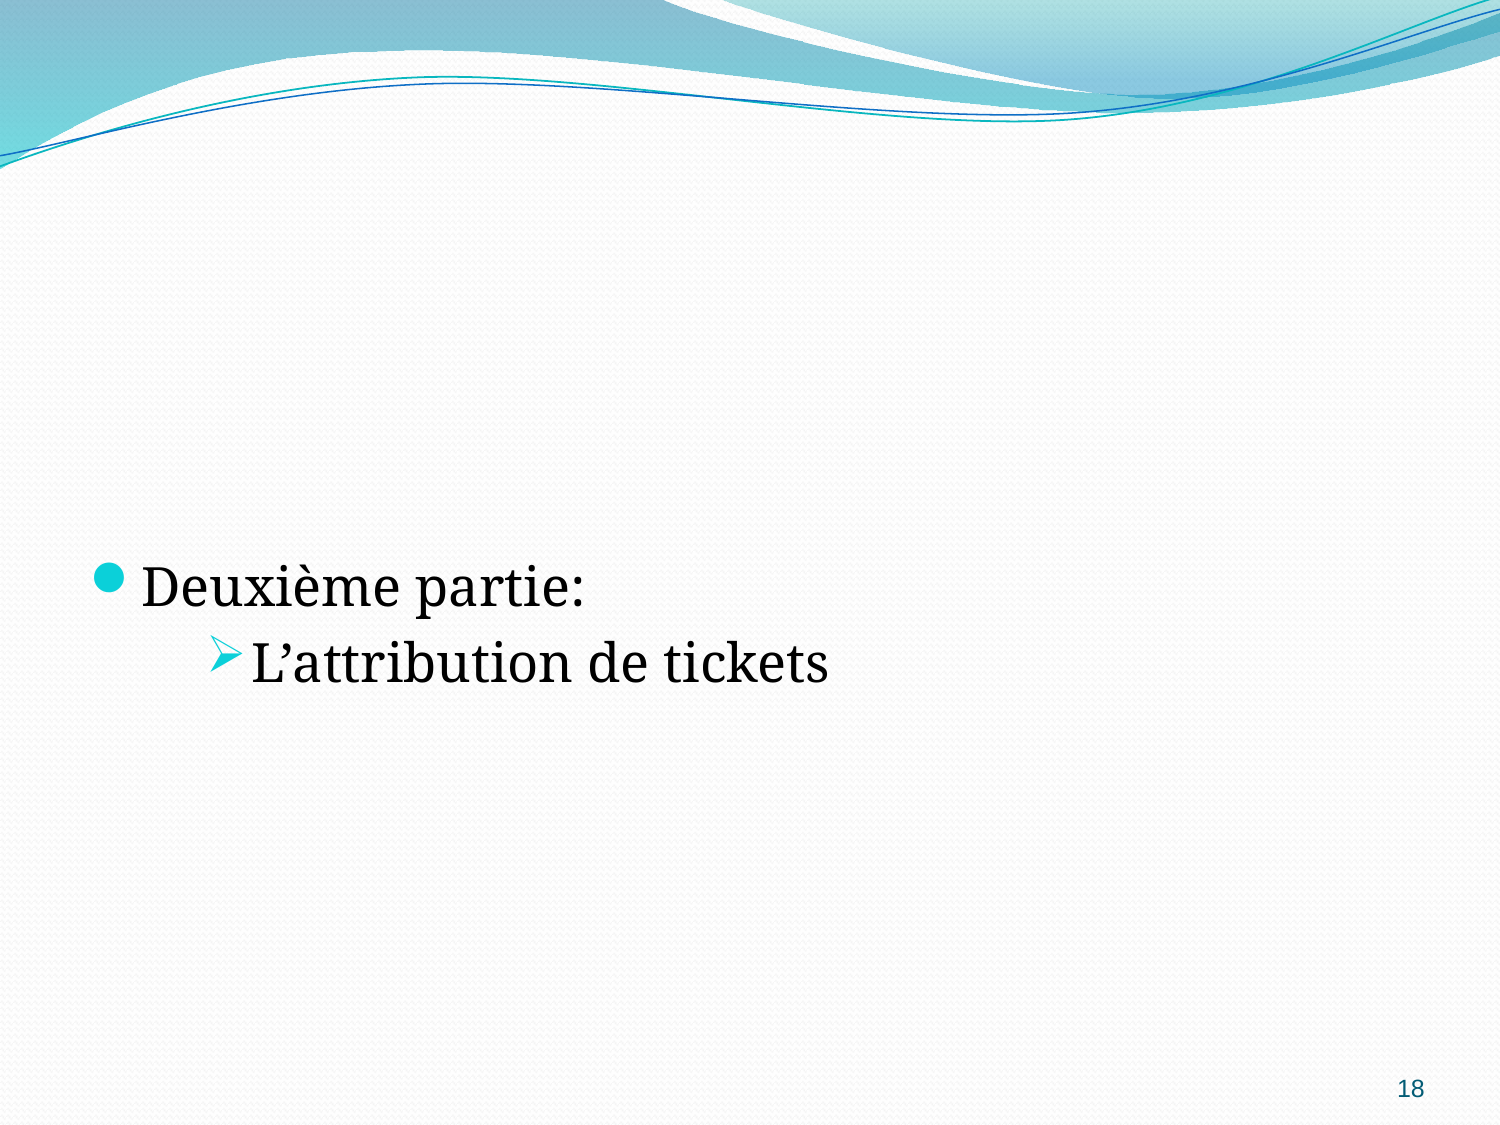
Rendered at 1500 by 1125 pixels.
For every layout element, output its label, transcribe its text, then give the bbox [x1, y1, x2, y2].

slide_number 18 [1299, 1042, 1425, 1103]
list Deuxième partie: L’attribution de tickets [75, 317, 1425, 1038]
